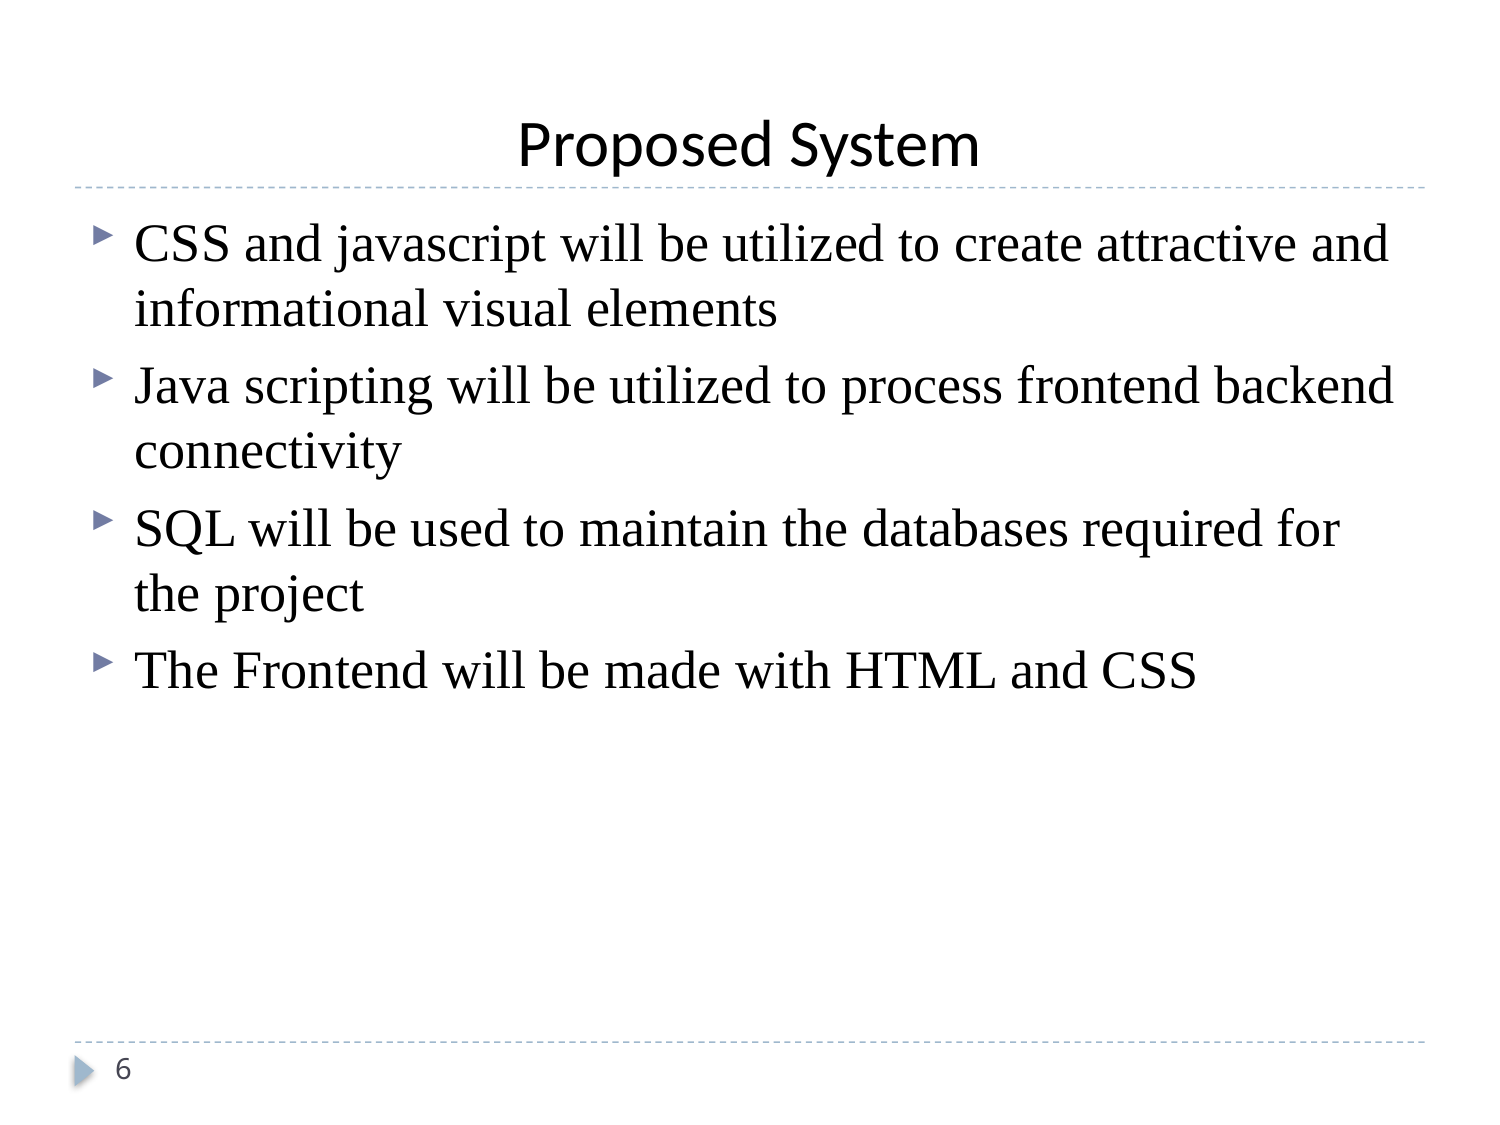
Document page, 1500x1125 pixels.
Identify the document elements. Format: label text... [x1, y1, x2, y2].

title Proposed System [75, 24, 1425, 188]
list CSS and javascript will be utilized to create attractive and informational visual elements Java scripting will be utilized to process frontend backend connectivity SQL will be used to maintain the databases required for the project The Frontend will be made with HTML and CSS [75, 200, 1425, 1010]
slide_number 6 [100, 1042, 426, 1103]
